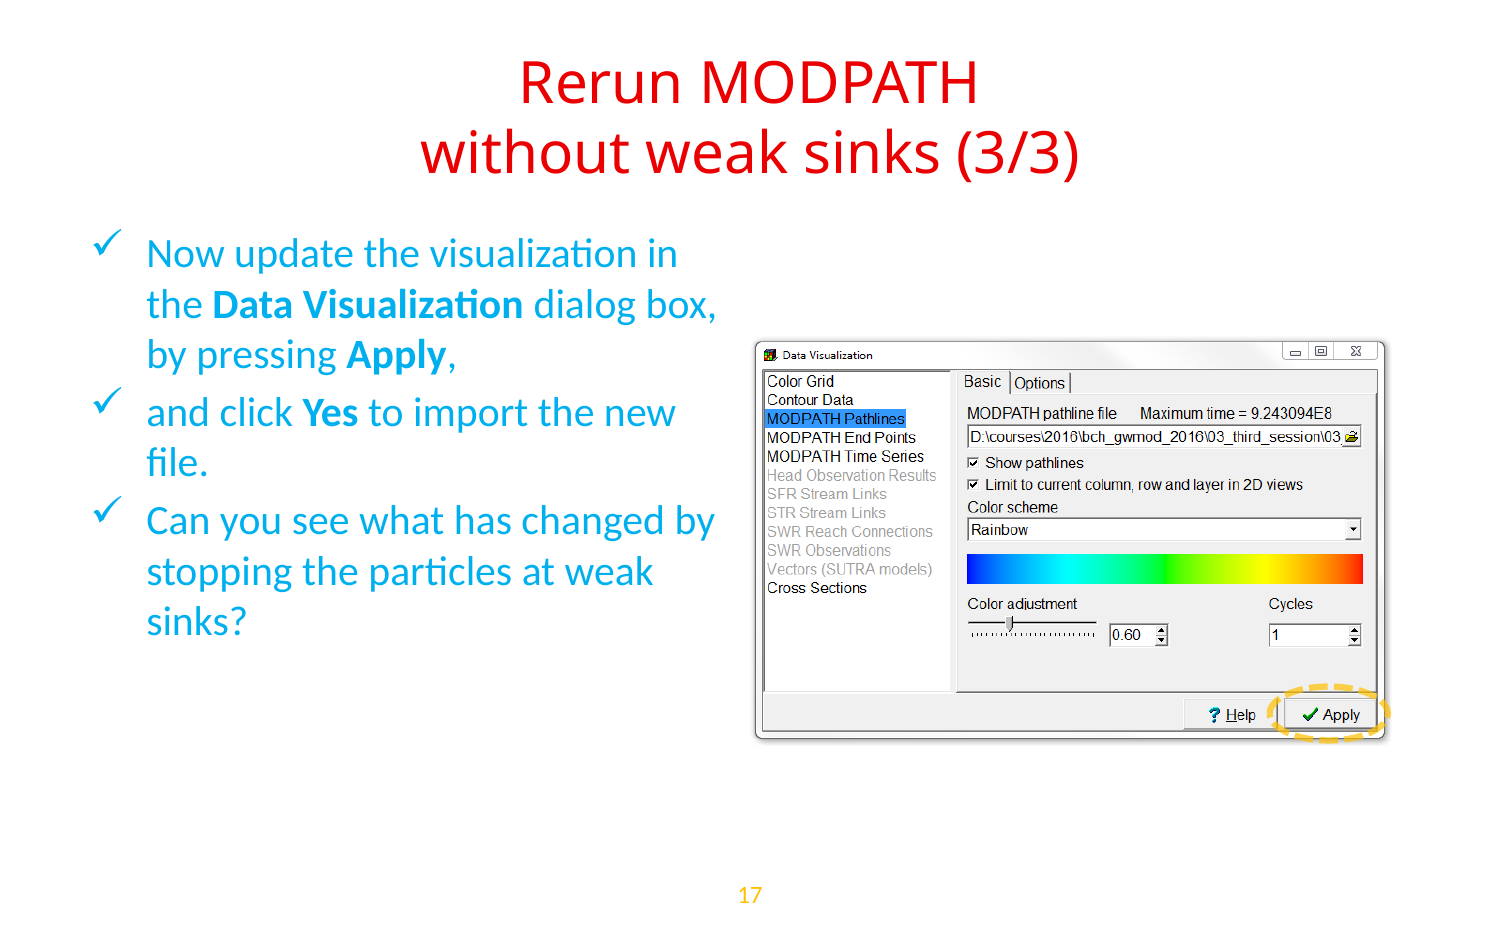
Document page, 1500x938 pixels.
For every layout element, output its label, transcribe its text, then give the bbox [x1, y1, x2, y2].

list Now update the visualization in the Data Visualization dialog box, by pressing Apply, and click Yes to import the new file. Can you see what has changed by stopping the particles at weak sinks? [75, 218, 739, 838]
slide_number 17 [575, 868, 925, 919]
picture [737, 326, 1406, 762]
title Rerun MODPATH without weak sinks (3/3) [75, 37, 1425, 194]
